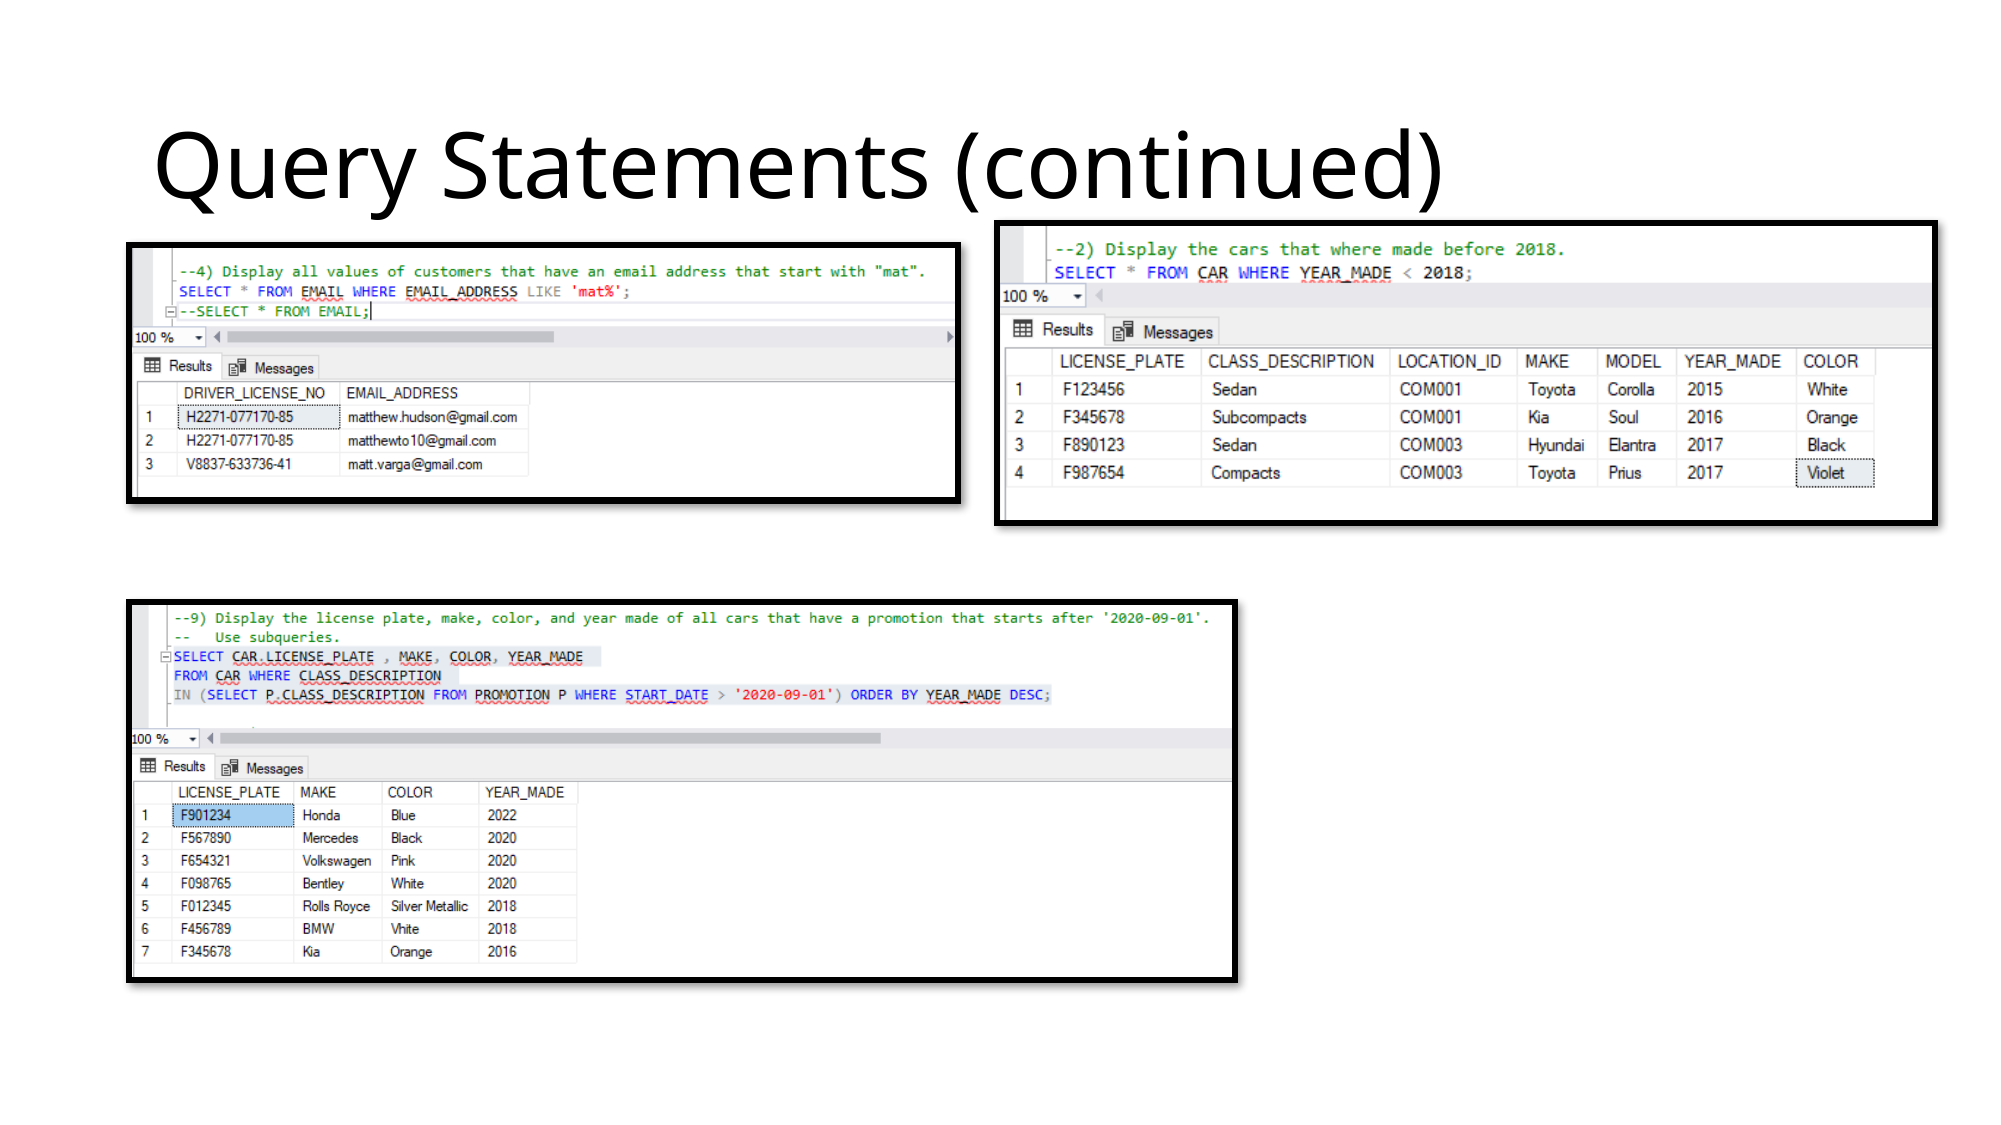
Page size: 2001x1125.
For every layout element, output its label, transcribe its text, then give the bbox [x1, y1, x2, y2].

picture [132, 248, 955, 498]
title Query Statements (continued) [137, 59, 1863, 278]
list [999, 225, 1932, 520]
picture [132, 605, 1232, 977]
